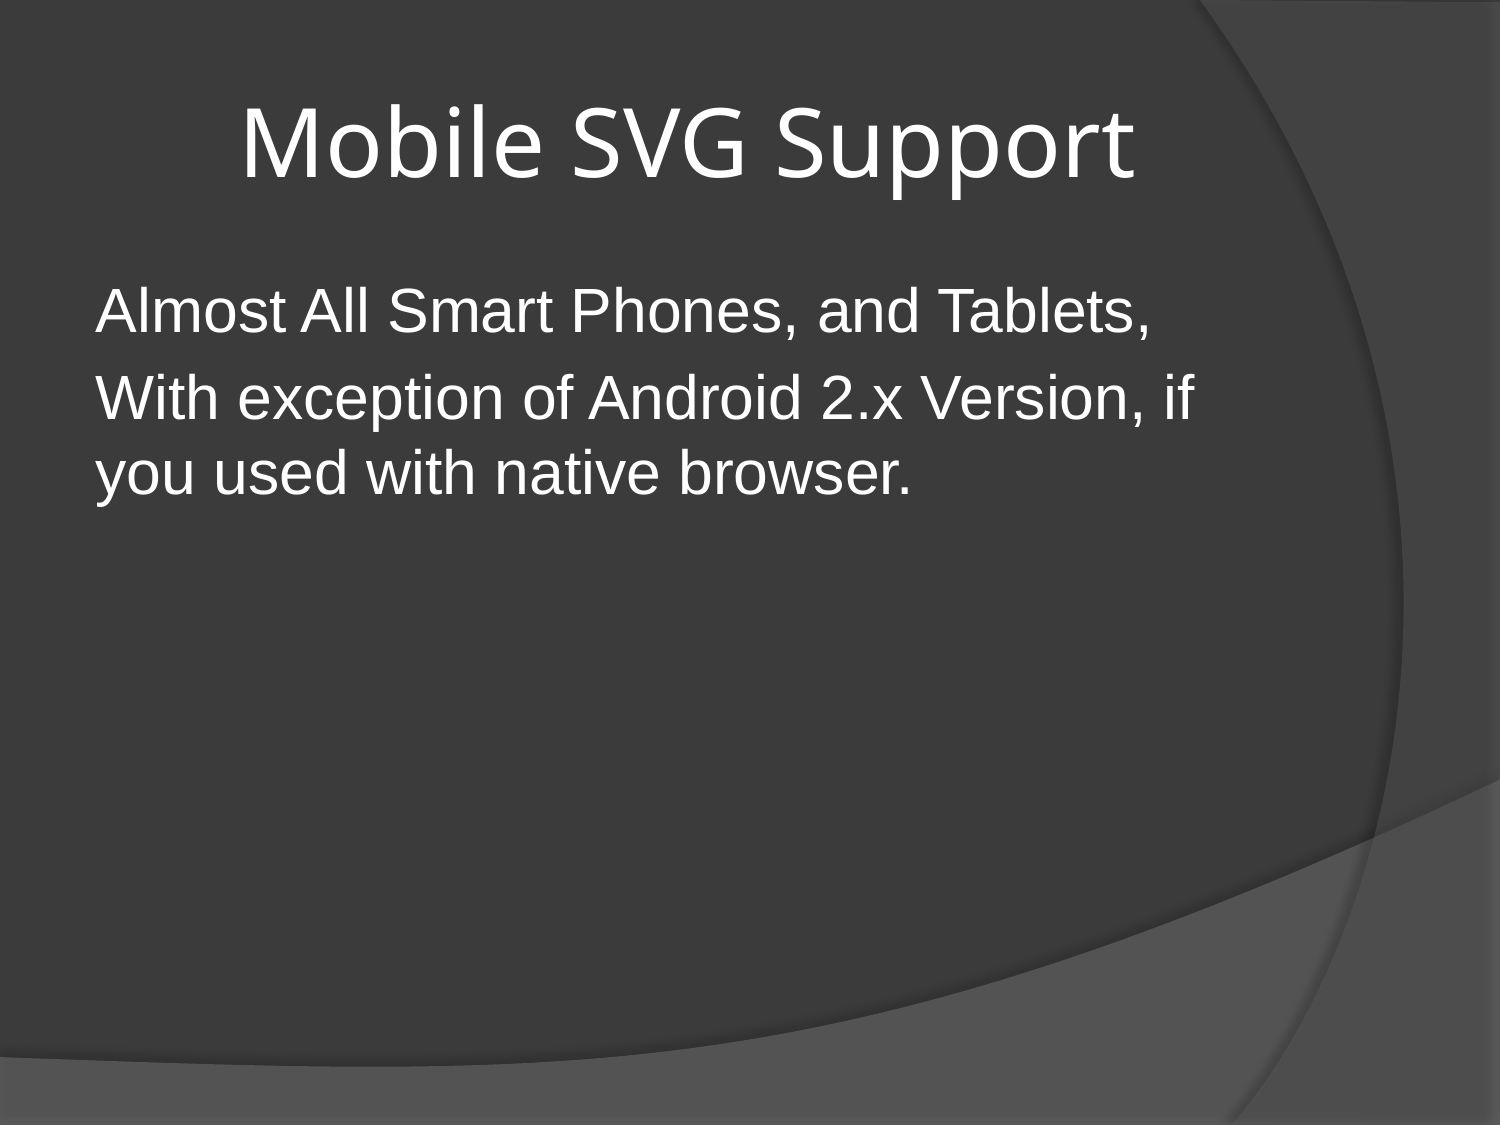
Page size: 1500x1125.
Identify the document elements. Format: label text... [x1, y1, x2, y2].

title Mobile SVG Support [75, 45, 1300, 233]
list Almost All Smart Phones, and Tablets, With exception of Android 2.x Version, if you used with native browser. [75, 262, 1300, 1005]
